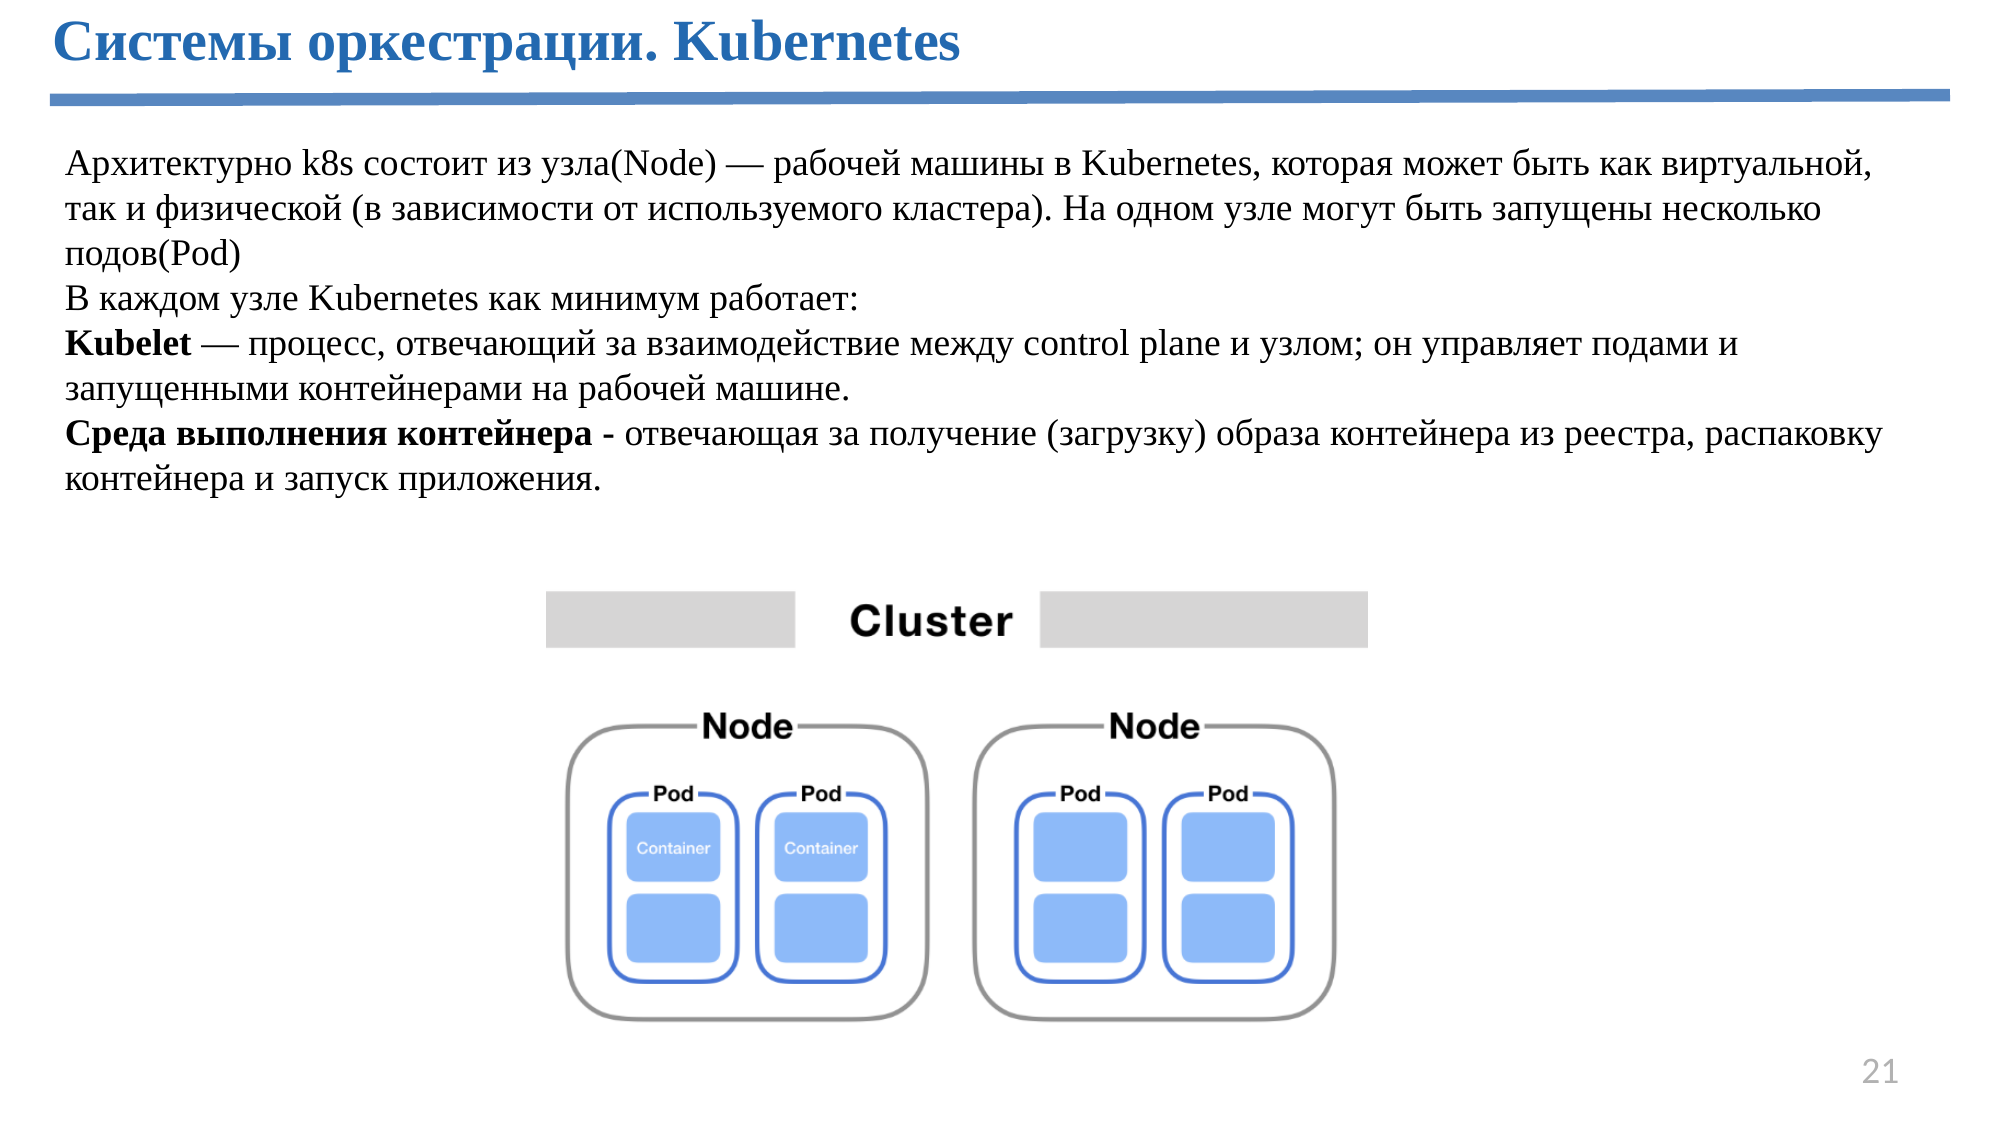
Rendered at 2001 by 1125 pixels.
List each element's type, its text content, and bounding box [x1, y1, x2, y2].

picture [546, 555, 1368, 1042]
text_box Архитектурно k8s состоит из узла(Node) — рабочей машины в Kubernetes, которая может быть как виртуальной, так и физической (в зависимости от используемого кластера). На одном узле могут быть запущены несколько подов(Pod) В каждом узле Kubernetes как минимум работает: Kubelet — процесс, отвечающий за взаимодействие между control plane и узлом; он управляет подами и запущенными контейнерами на рабочей машине. Среда выполнения контейнера - отвечающая за получение (загрузку) образа контейнера из реестра, распаковку контейнера и запуск приложения. [49, 130, 1900, 551]
text_box 21 [1440, 1046, 1900, 1102]
text_box Системы оркестрации. Kubernetes [49, 2, 1703, 73]
text_box [49, 94, 1951, 101]
